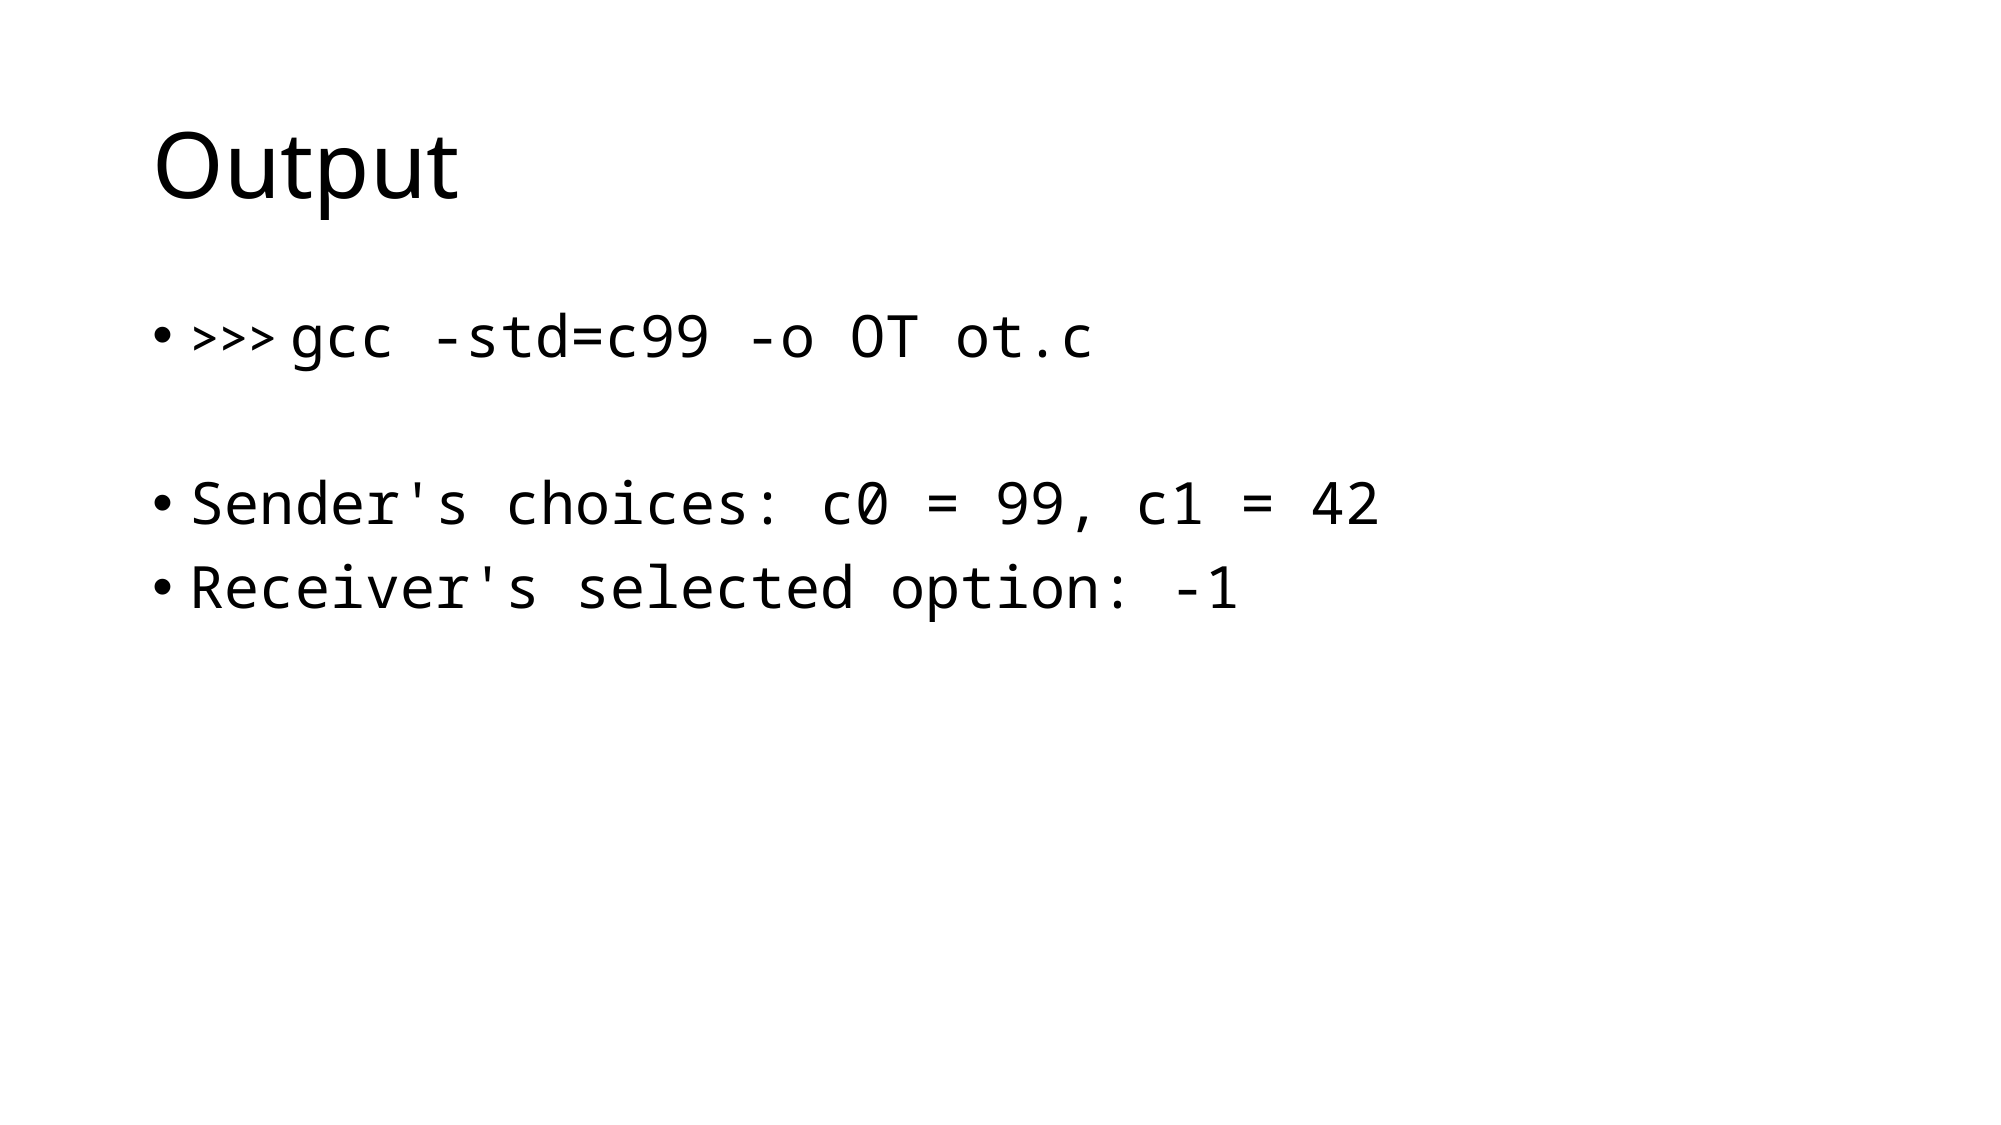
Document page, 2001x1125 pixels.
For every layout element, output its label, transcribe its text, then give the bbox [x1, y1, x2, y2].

list >>> gcc -std=c99 -o OT ot.c Sender's choices: c0 = 99, c1 = 42 Receiver's selected option: -1 [137, 299, 1863, 1014]
title Output [137, 59, 1863, 278]
